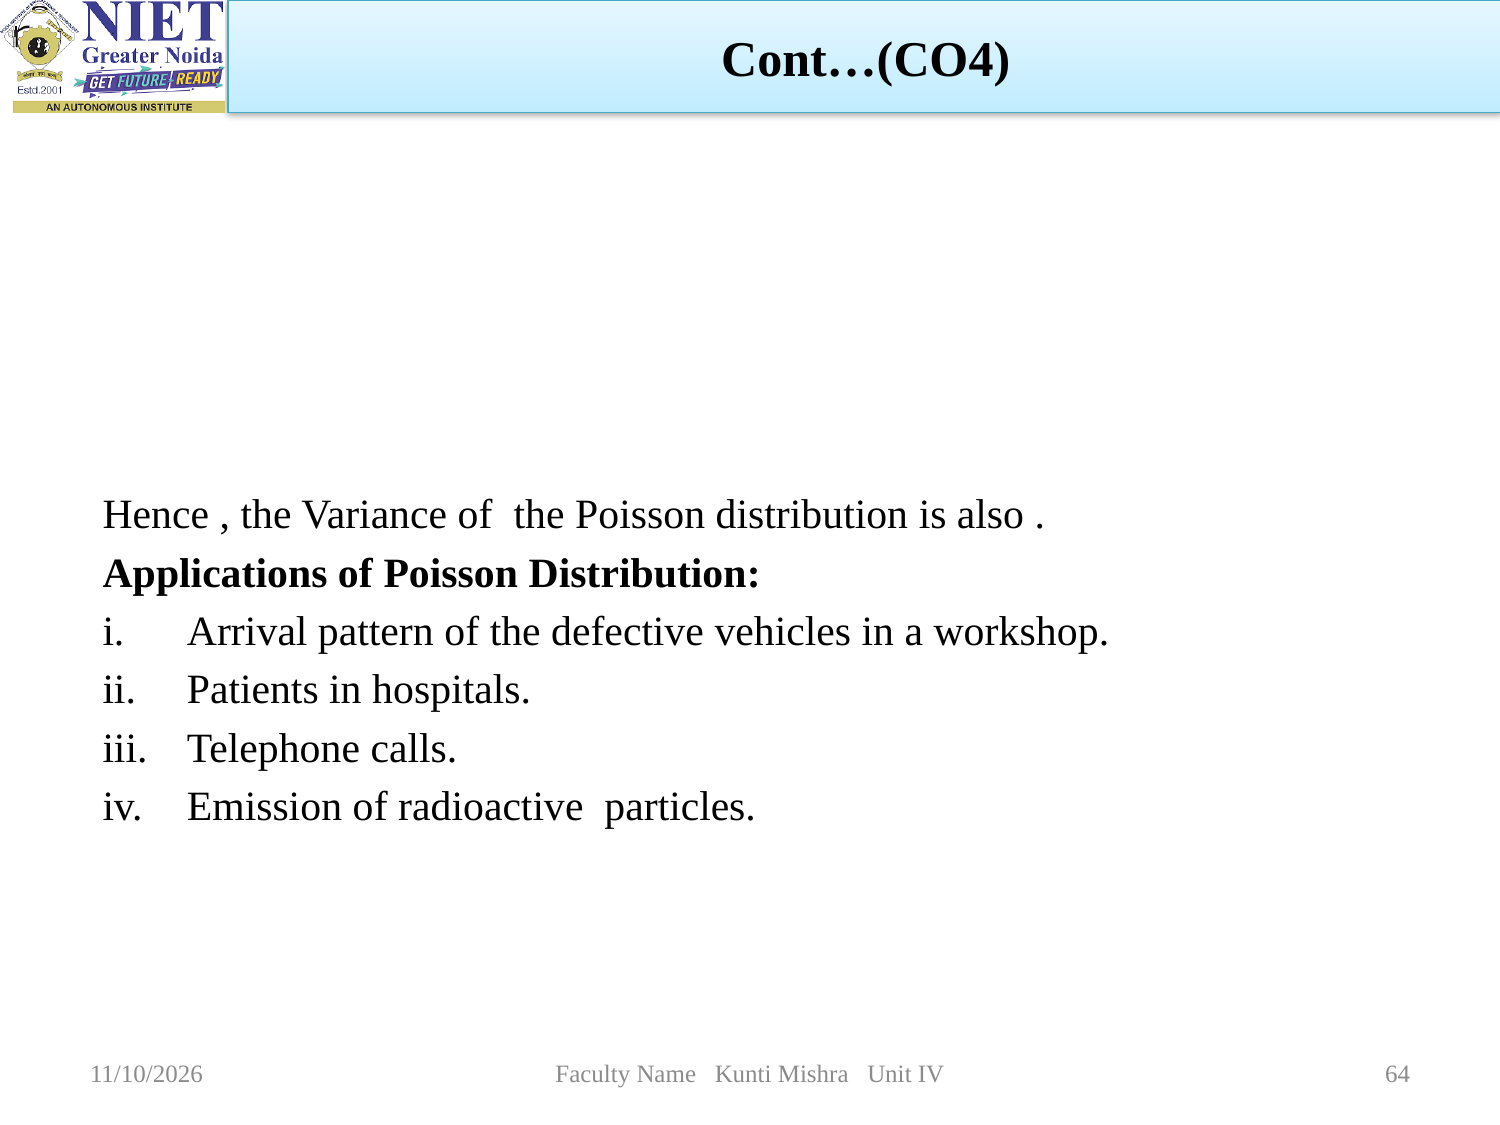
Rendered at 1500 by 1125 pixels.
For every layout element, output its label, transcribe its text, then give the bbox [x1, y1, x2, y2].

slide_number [75, 1042, 425, 1103]
footer Faculty Name Kunti Mishra Unit IV [512, 1042, 988, 1103]
slide_number 64 [1074, 1042, 1425, 1103]
text_box Cont…(CO4) [227, 0, 1500, 113]
picture [0, 0, 226, 113]
